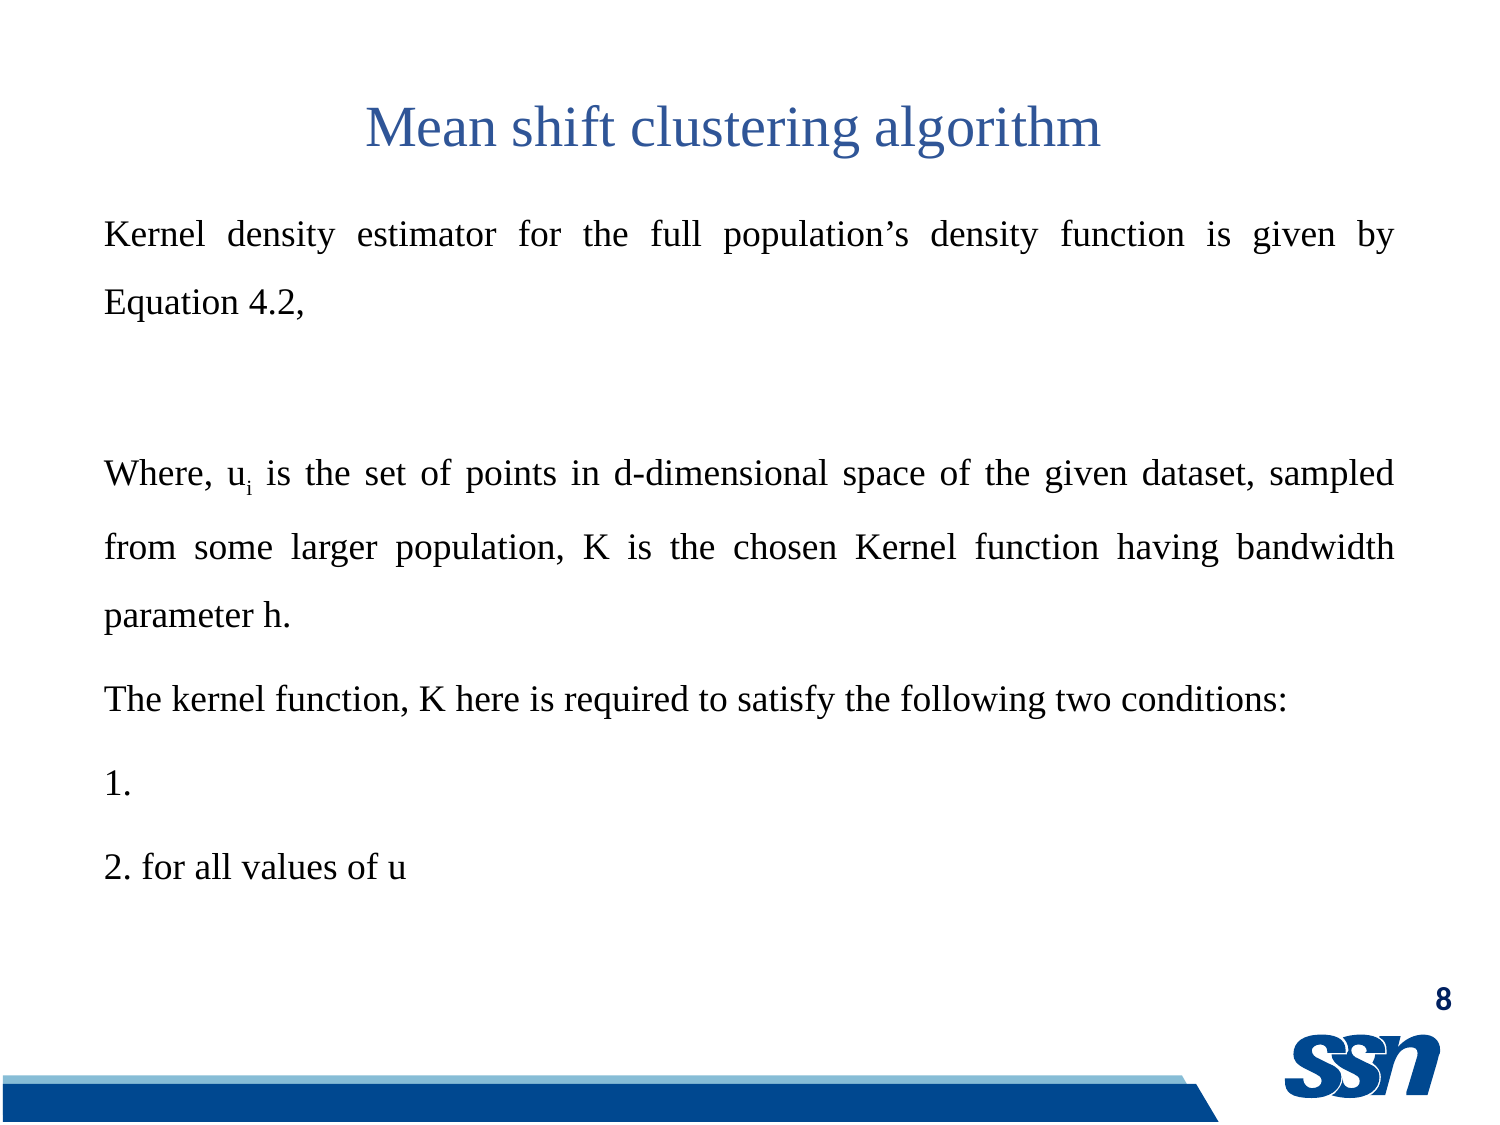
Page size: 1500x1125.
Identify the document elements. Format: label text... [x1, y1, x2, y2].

text_box Mean shift clustering algorithm [350, 80, 1150, 166]
